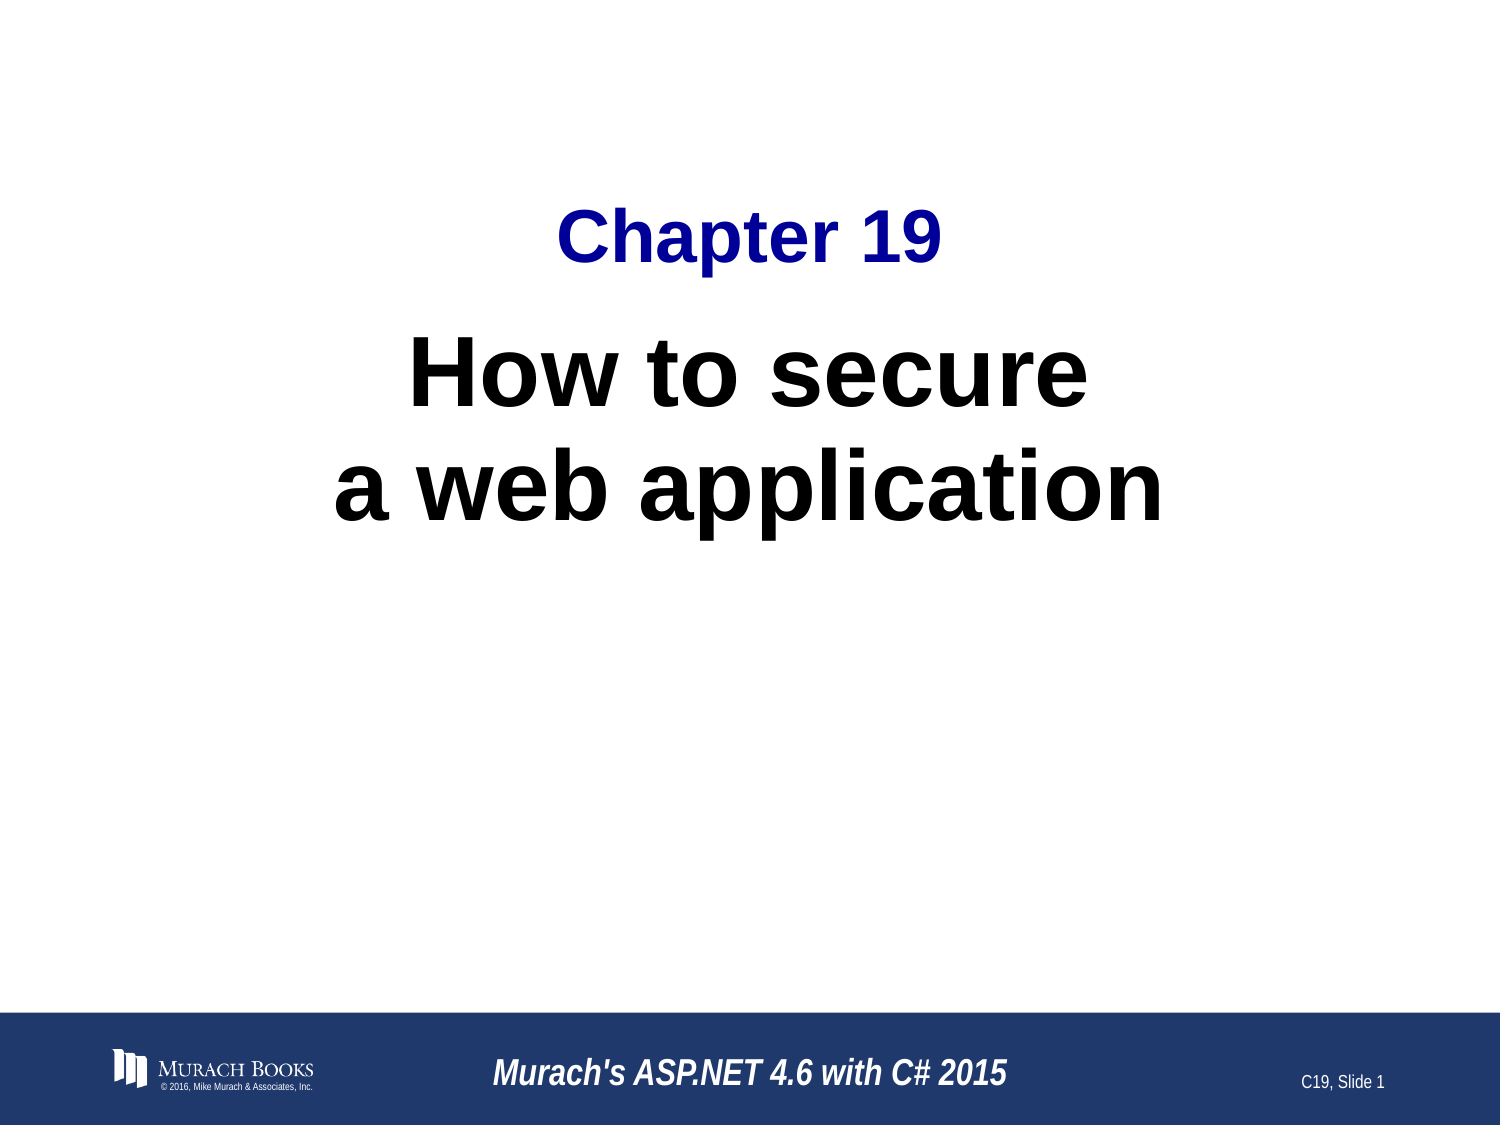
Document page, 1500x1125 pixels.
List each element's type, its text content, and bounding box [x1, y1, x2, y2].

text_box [149, 262, 1348, 556]
footer © 2016, Mike Murach & Associates, Inc. [12, 1025, 463, 1100]
slide_number C19, Slide 1 [1087, 1025, 1400, 1100]
title Chapter 19 [112, 187, 1388, 279]
slide_number Murach's ASP.NET 4.6 with C# 2015 [463, 1025, 1050, 1100]
